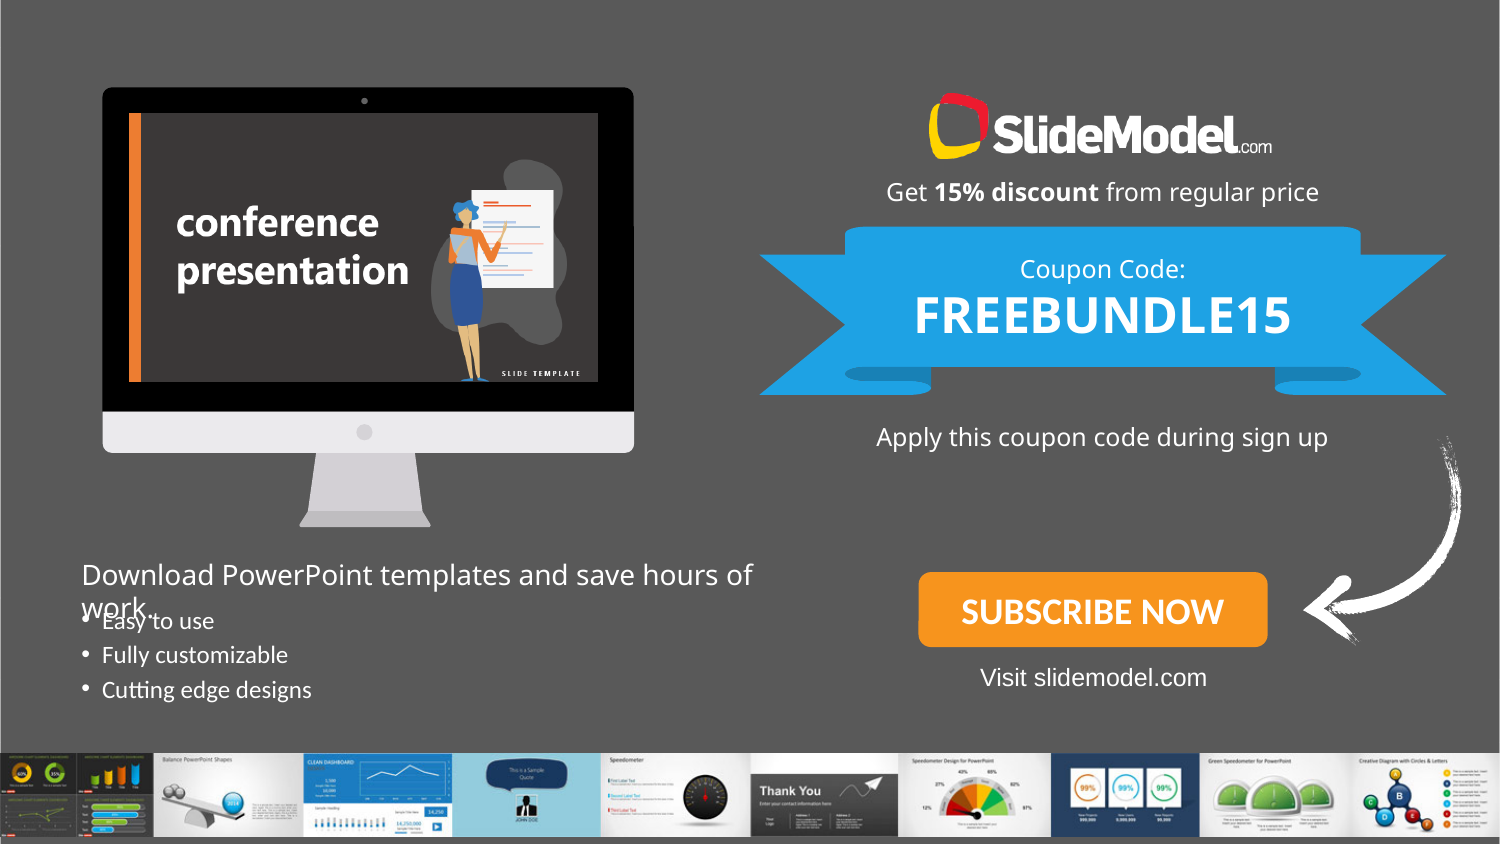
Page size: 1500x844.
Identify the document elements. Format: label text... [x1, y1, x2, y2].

picture [129, 112, 599, 382]
text_box [1302, 435, 1462, 646]
text_box Coupon Code: FREEBUNDLE15 [880, 246, 1326, 352]
text_box Get 15% discount from regular price [793, 168, 1413, 214]
text_box Easy to use Fully customizable Cutting edge designs [66, 632, 647, 711]
text_box Download PowerPoint templates and save hours of work. [66, 549, 794, 632]
picture [0, 752, 1500, 837]
text_box Visit slidemodel.com [935, 655, 1253, 697]
picture [928, 93, 1272, 160]
text_box [757, 224, 1449, 397]
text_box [102, 87, 635, 528]
text_box SUBSCRIBE NOW [916, 569, 1270, 650]
text_box Apply this coupon code during sign up [847, 413, 1359, 459]
text_box [0, 0, 1500, 752]
